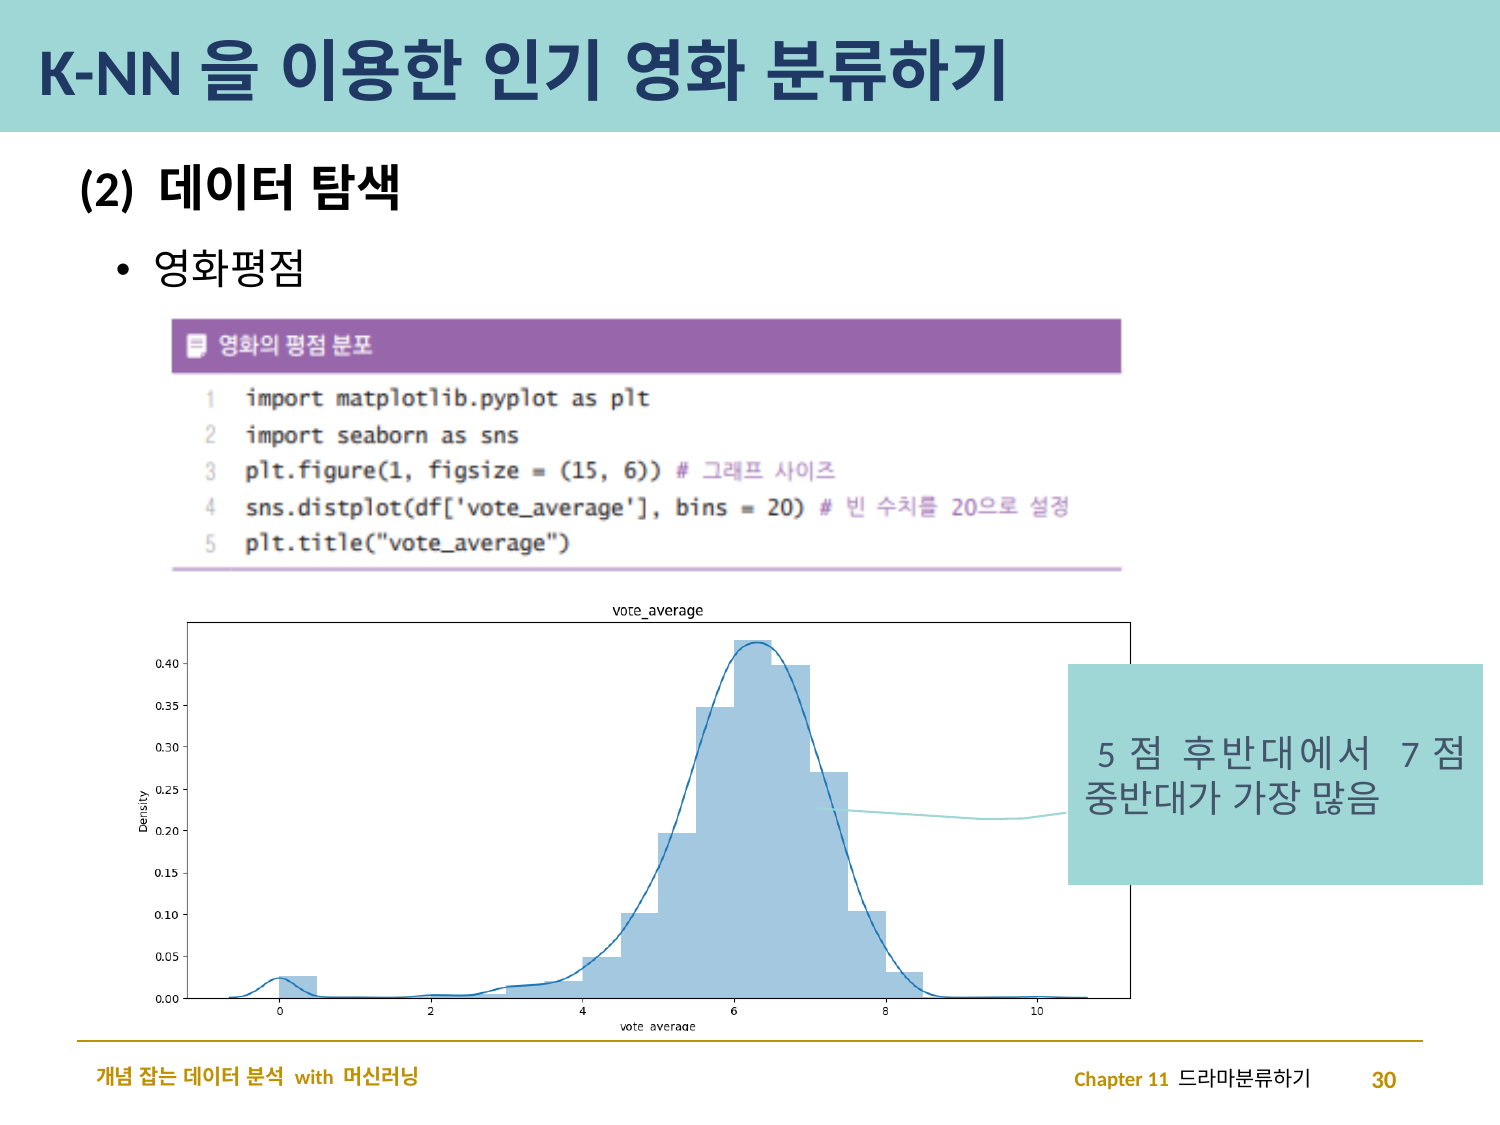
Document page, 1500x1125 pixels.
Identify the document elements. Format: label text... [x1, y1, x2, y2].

list (2) 데이터 탐색 [64, 155, 1369, 232]
title K-NN을 이용한 인기 영화 분류하기 [24, 30, 1319, 119]
picture [110, 607, 1137, 1031]
list 영화평점 [100, 241, 1390, 937]
picture [162, 305, 1132, 580]
text_box 5점 후반대에서 7점 중반대가 가장 많음 [1137, 664, 1483, 885]
